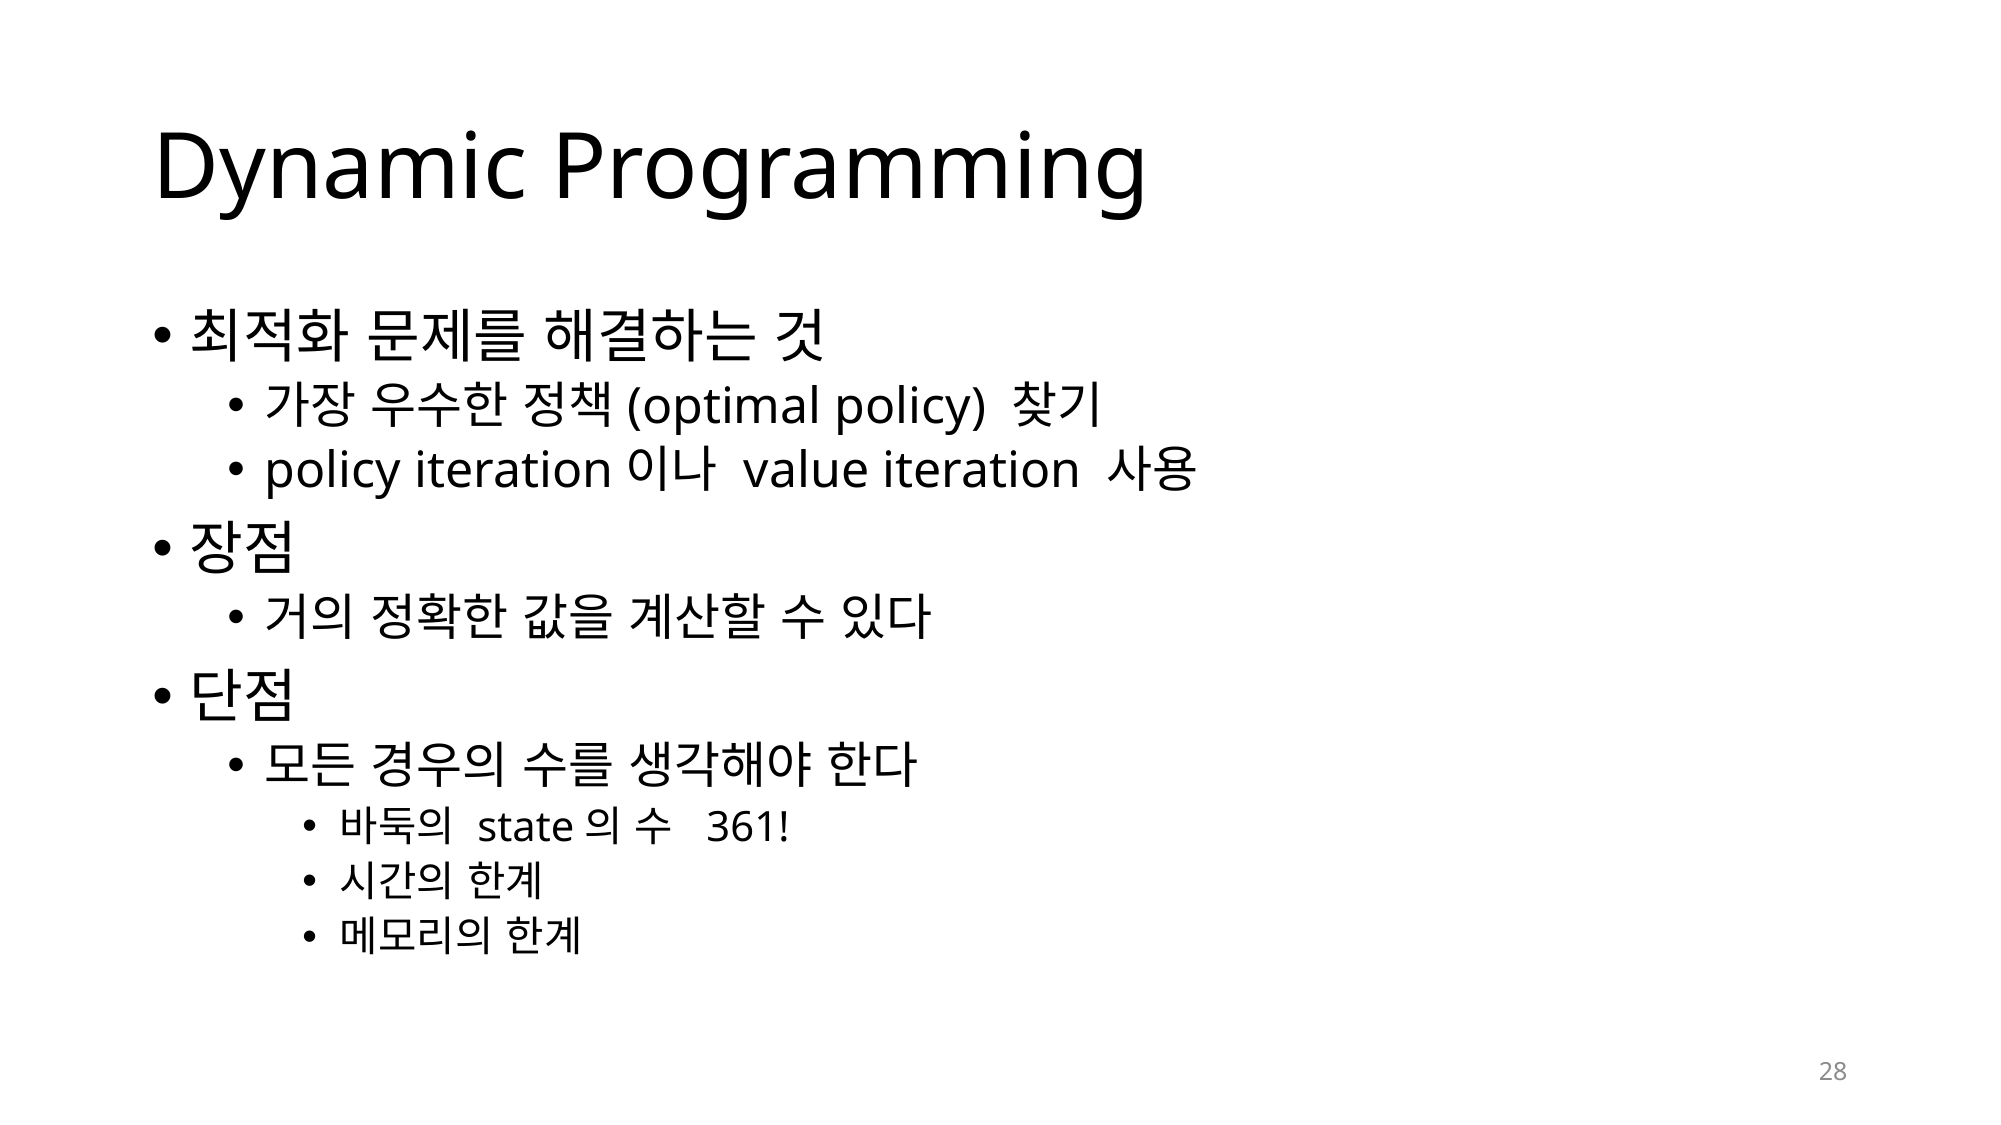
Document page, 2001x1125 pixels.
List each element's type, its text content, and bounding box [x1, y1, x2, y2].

title Dynamic Programming [137, 59, 1863, 278]
slide_number 28 [1412, 1042, 1863, 1103]
